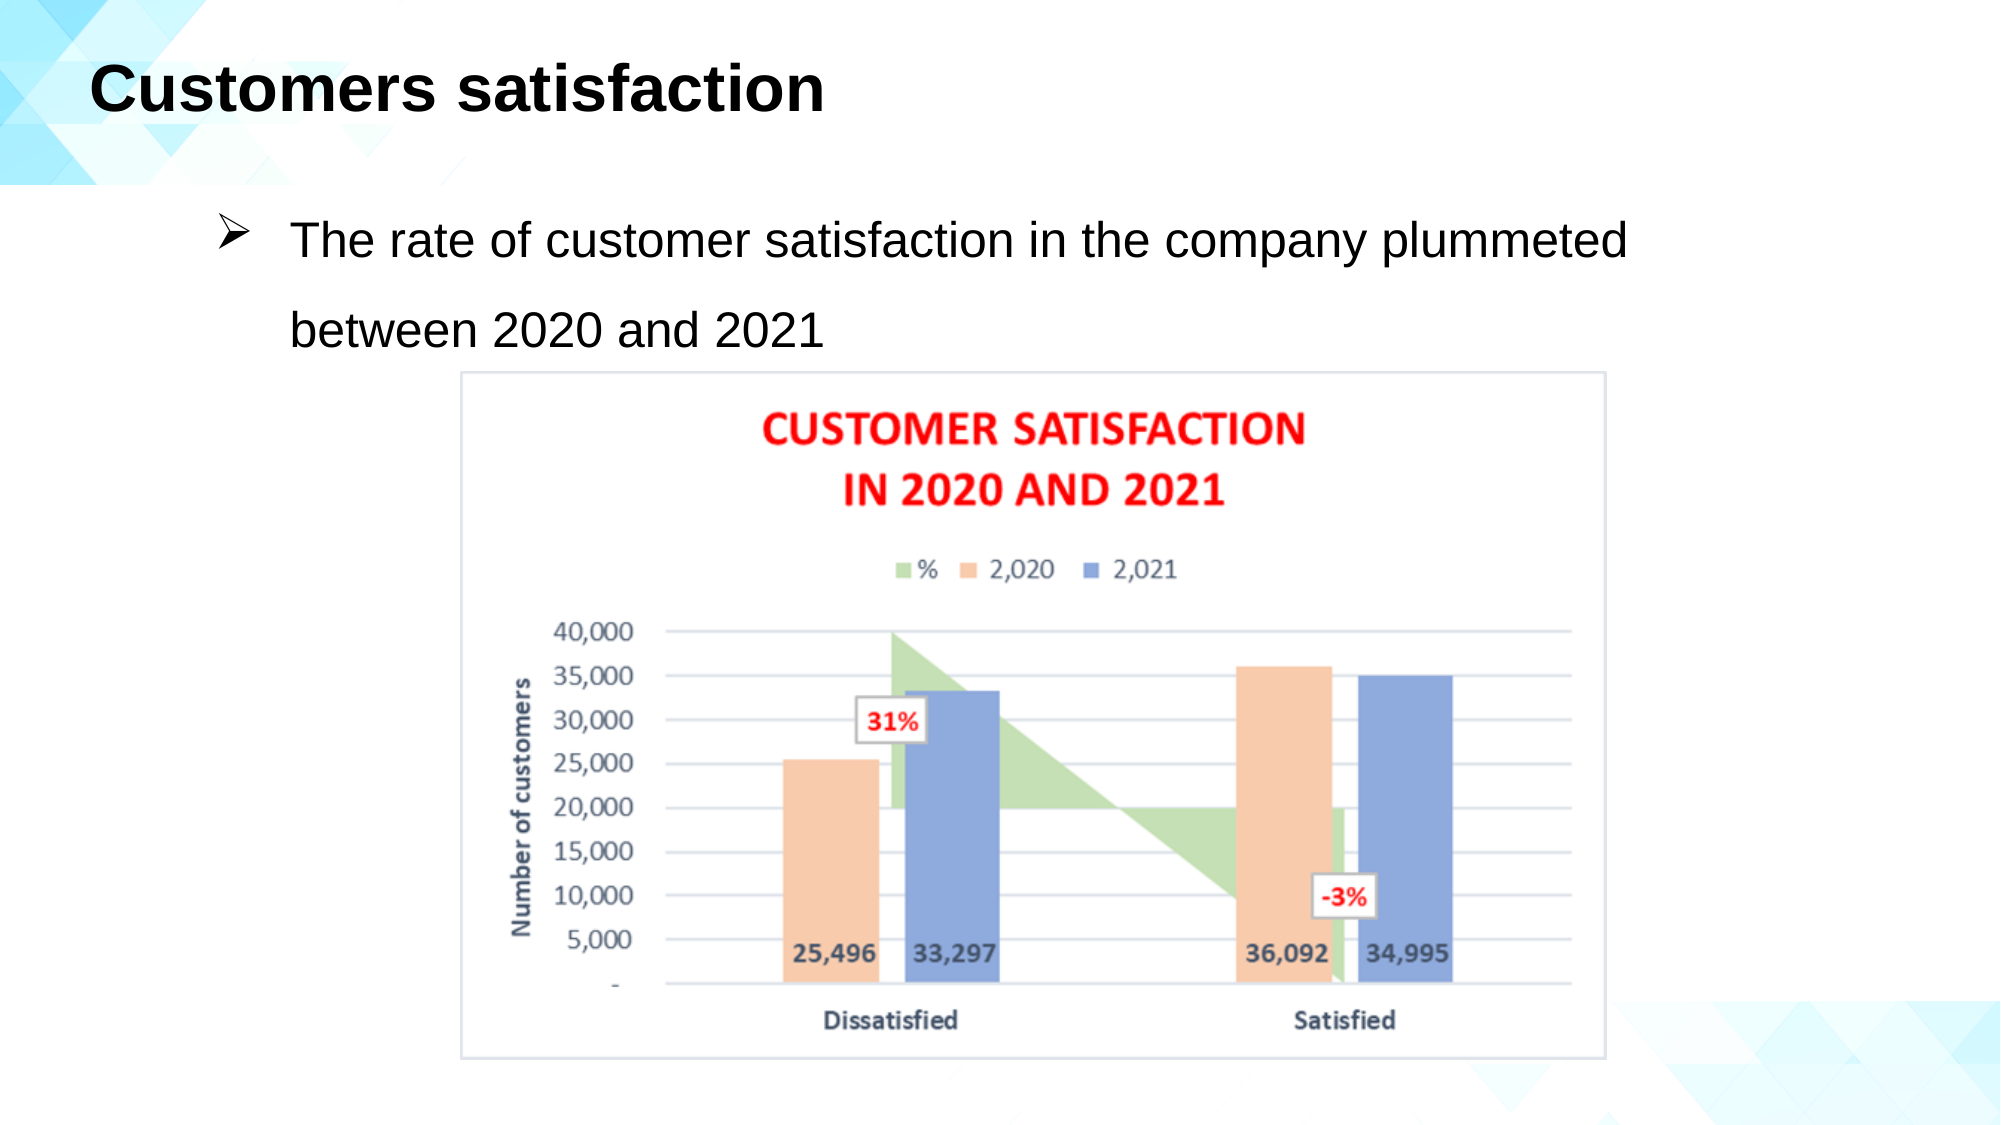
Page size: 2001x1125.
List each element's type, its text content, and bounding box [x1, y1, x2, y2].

picture [0, 0, 588, 185]
text_box Customers satisfaction [74, 37, 1867, 132]
picture [460, 371, 2001, 1125]
text_box The rate of customer satisfaction in the company plummeted between 2020 and 2021 [199, 170, 1801, 366]
